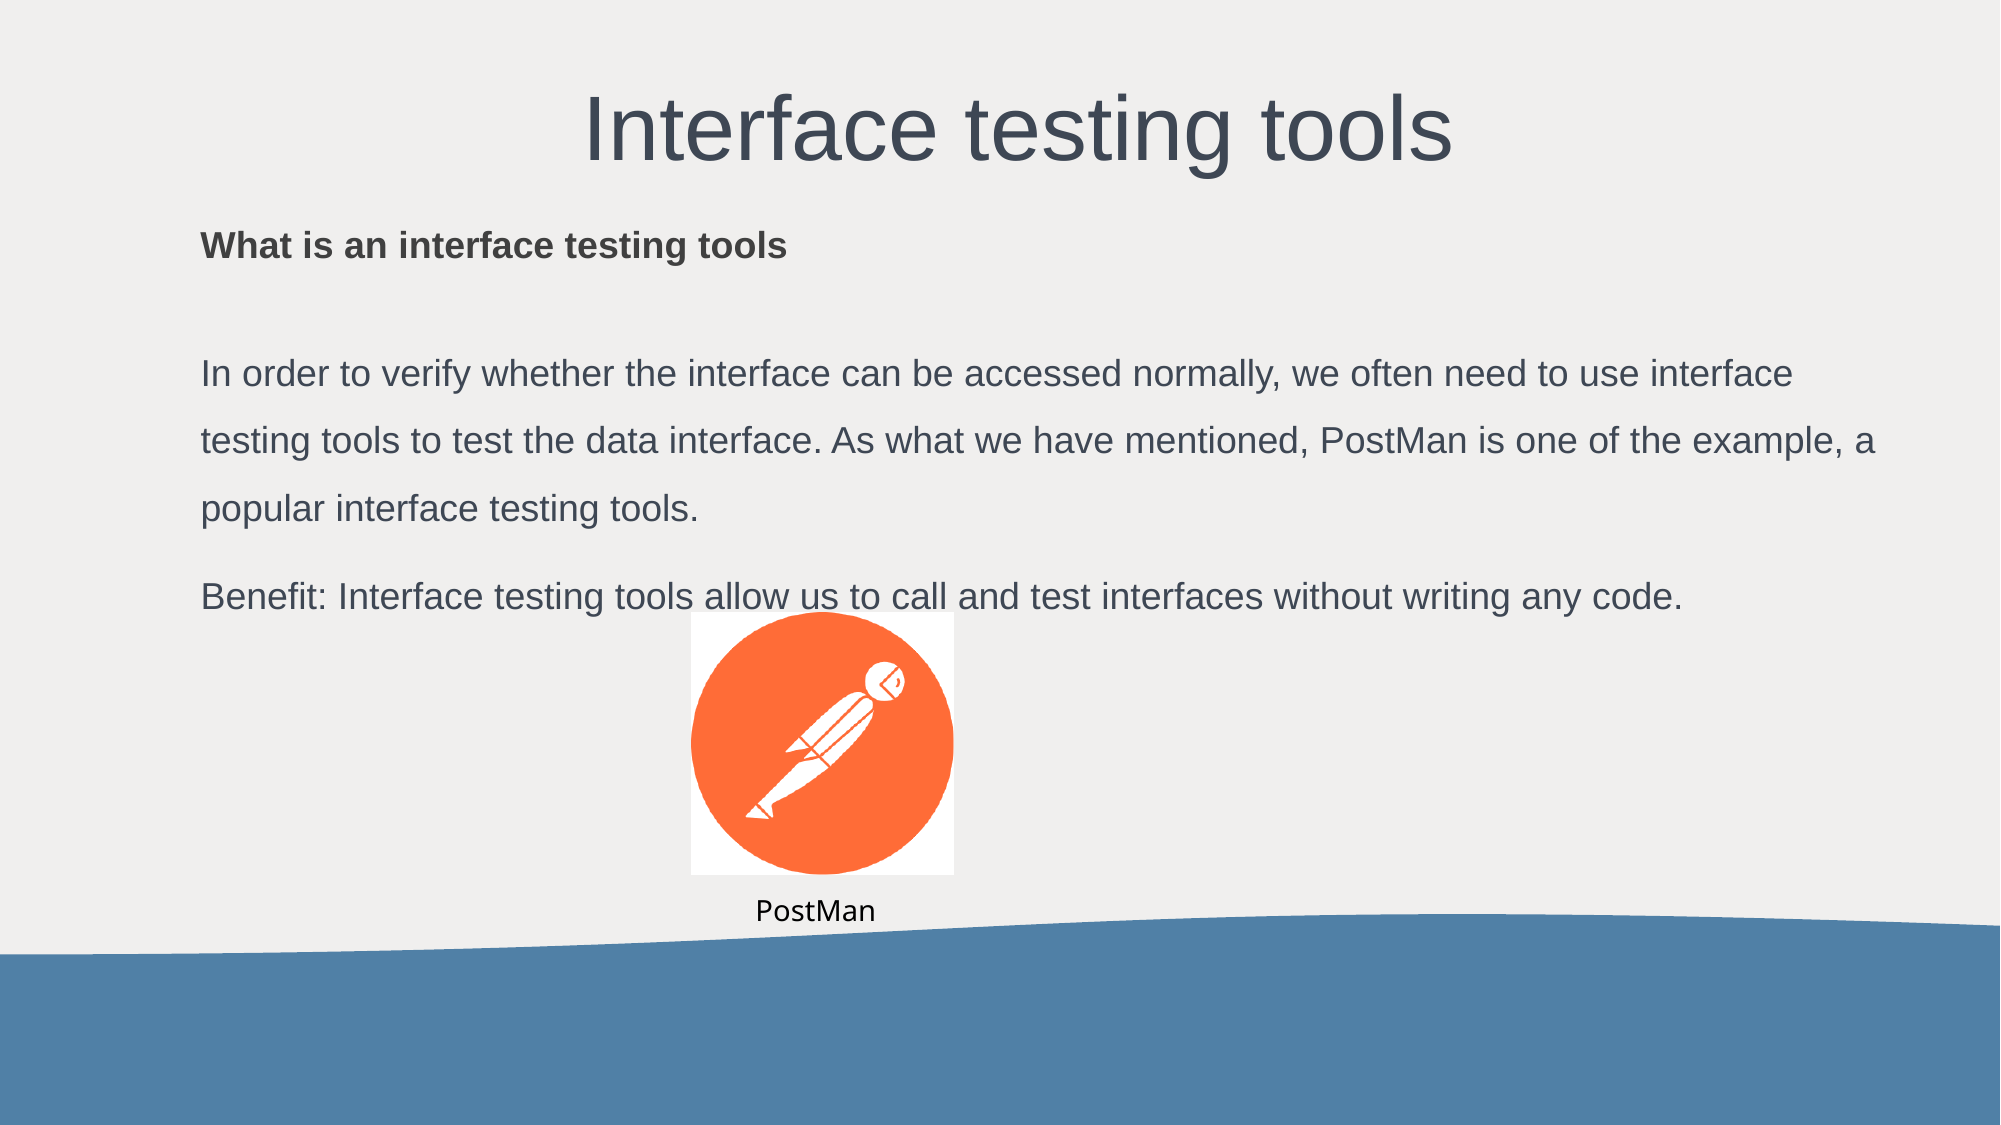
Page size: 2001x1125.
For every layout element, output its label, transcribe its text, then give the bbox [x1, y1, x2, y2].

text_box What is an interface testing tools [185, 219, 1605, 275]
text_box [0, 914, 2000, 1125]
list In order to verify whether the interface can be accessed normally, we often need to use interface testing tools to test the data interface. As what we have mentioned, PostMan is one of the example, a popular interface testing tools. Benefit: Interface testing tools allow us to call and test interfaces without writing any code. [185, 319, 1900, 657]
title Interface testing tools [175, 59, 1863, 203]
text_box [691, 612, 954, 936]
